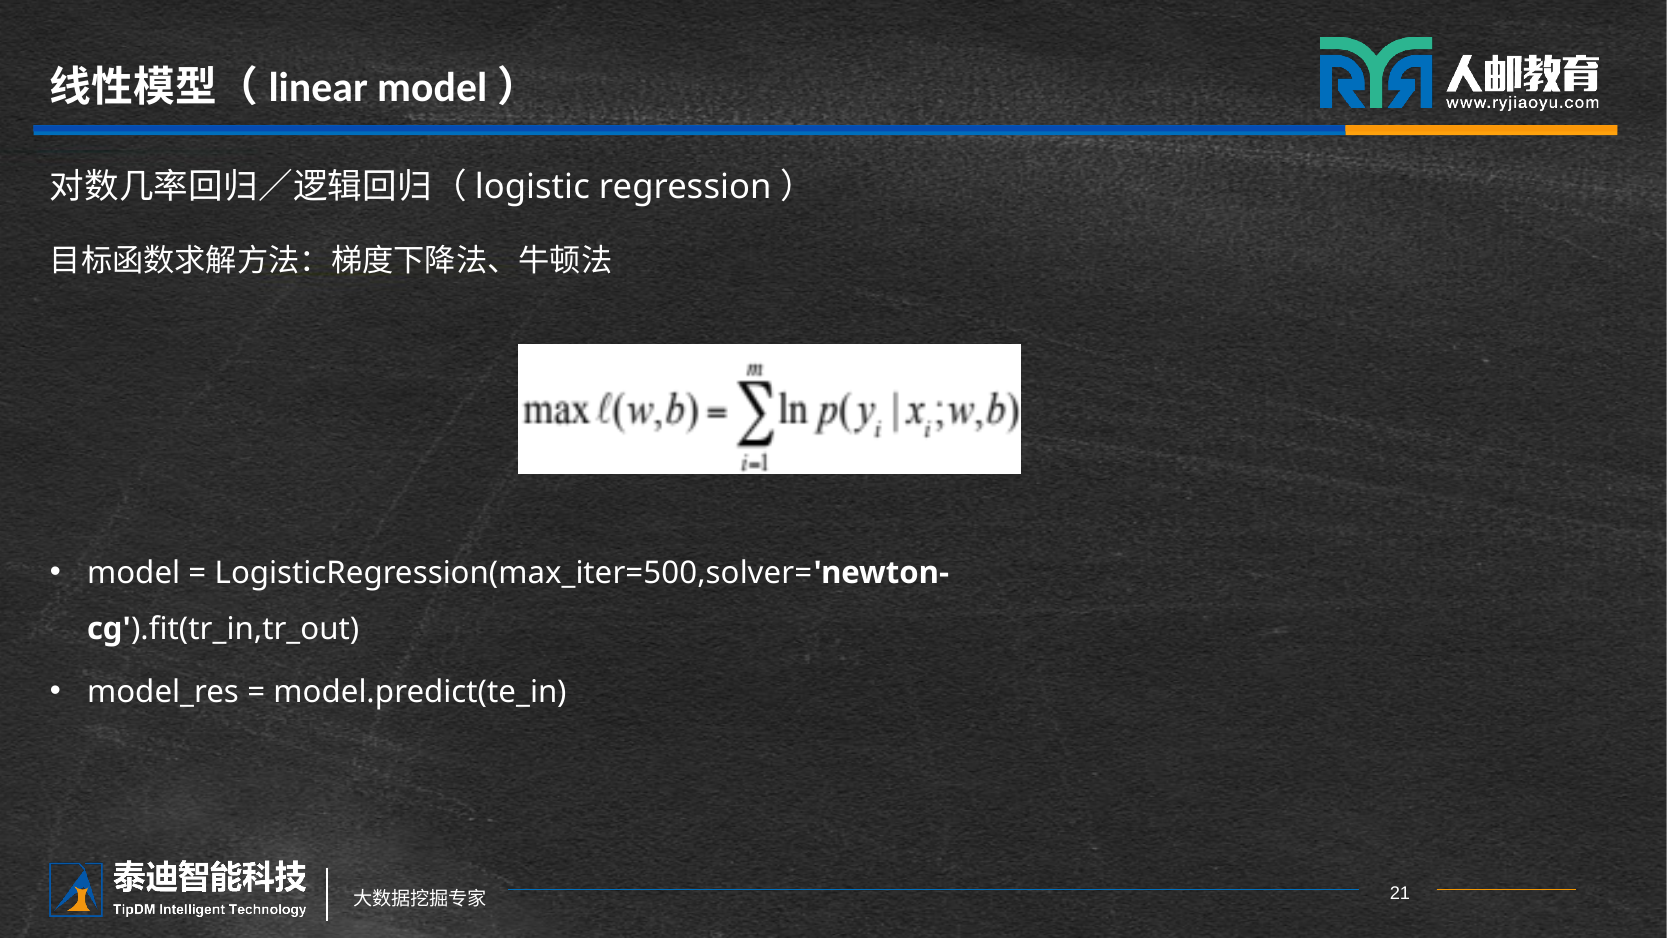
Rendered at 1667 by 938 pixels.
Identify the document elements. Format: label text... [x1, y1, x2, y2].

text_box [517, 343, 1021, 475]
picture [0, 0, 1667, 938]
list 目标函数求解方法：梯度下降法、牛顿法 model = LogisticRegression(max_iter=500,solver='newton-cg').fit(tr_in,tr_out) model_res = model.predict(te_in) [34, 214, 1021, 812]
title 线性模型（linear model） [34, 49, 1535, 122]
list 对数几率回归／逻辑回归（logistic regression） [34, 155, 1554, 214]
